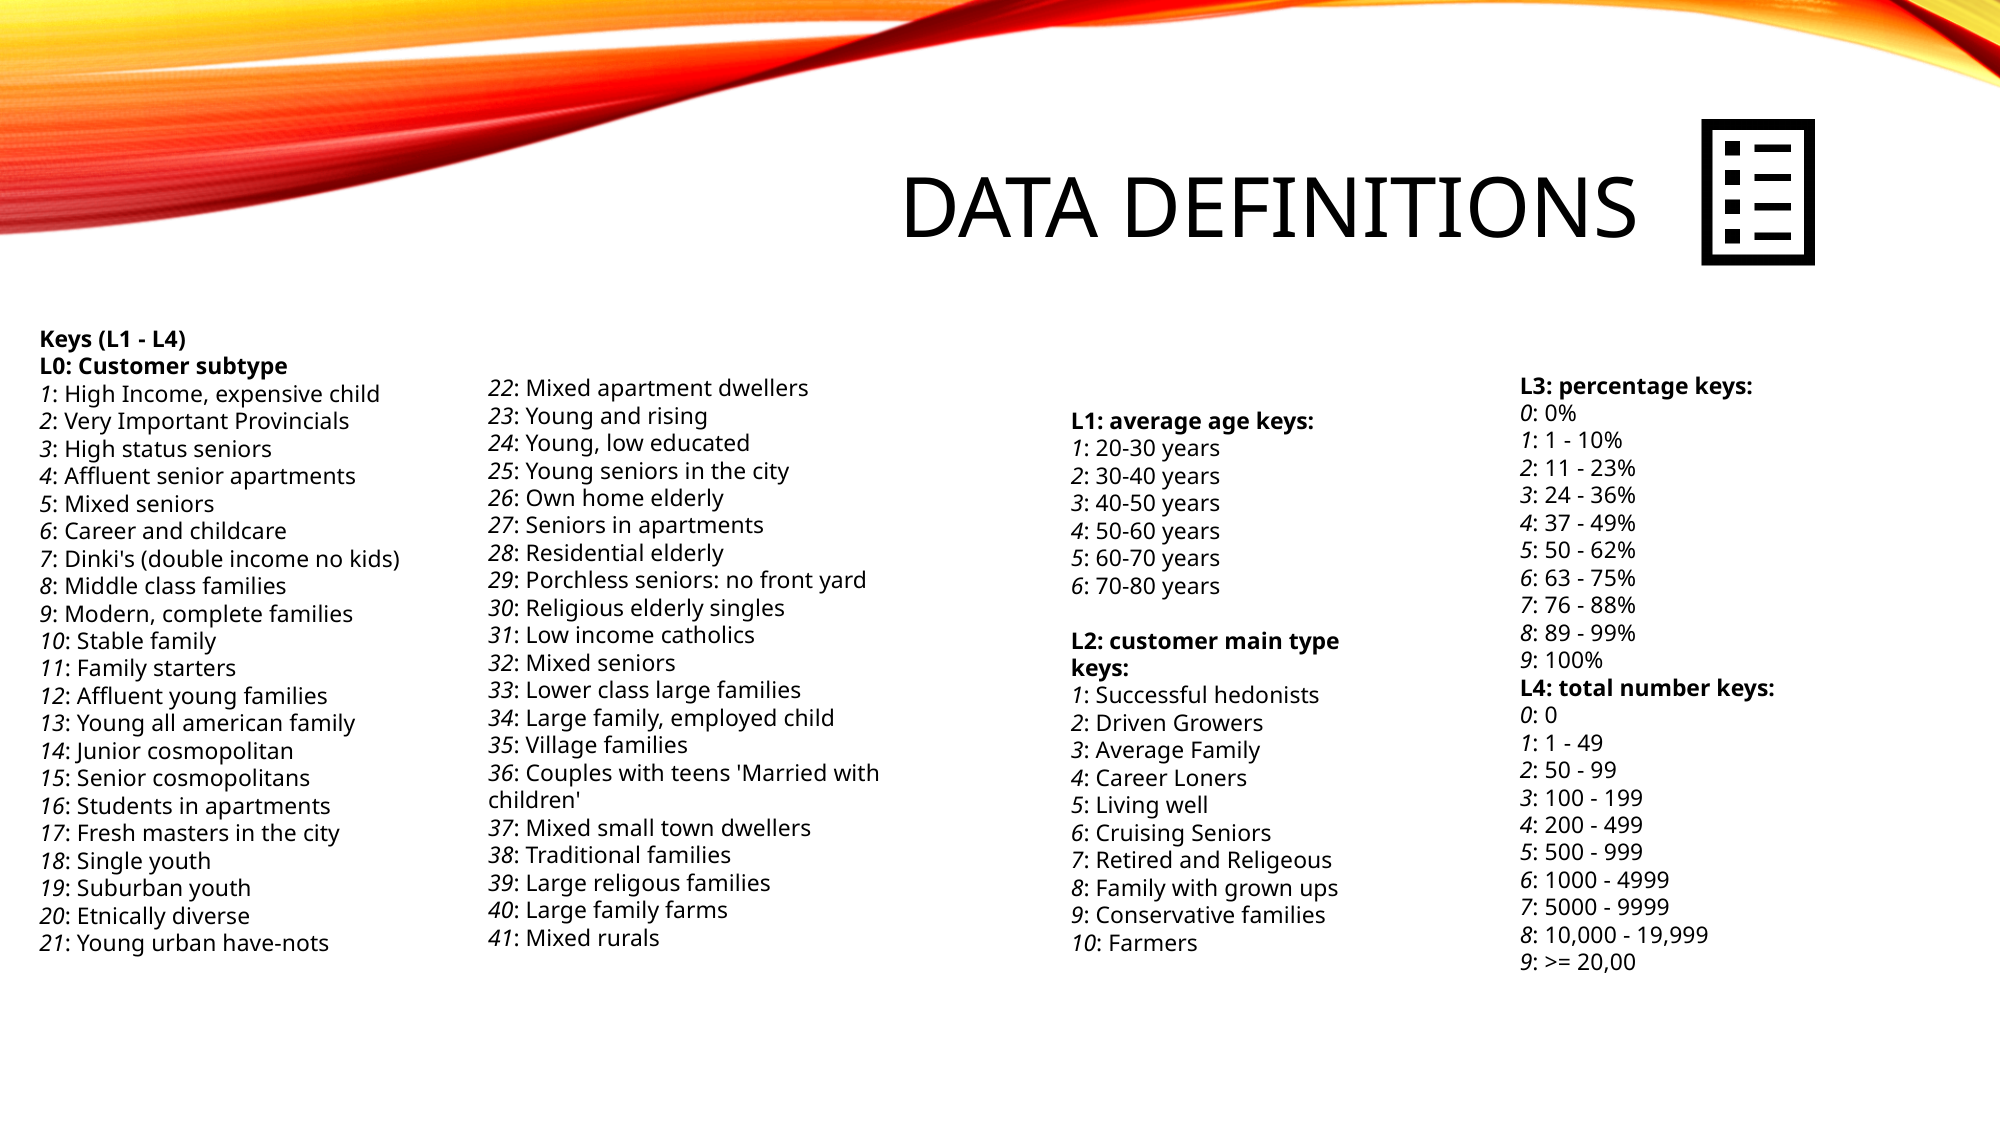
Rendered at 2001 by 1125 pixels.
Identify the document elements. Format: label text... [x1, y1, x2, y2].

text_box [1670, 104, 1846, 280]
text_box L1: average age keys: 1: 20-30 years 2: 30-40 years 3: 40-50 years 4: 50-60 years 5: 60-70 years 6: 70-80 years L2: customer main type keys: 1: Successful hedonists 2: Driven Growers 3: Average Family 4: Career Loners 5: Living well 6: Cruising Seniors 7: Retired and Religeous 8: Family with grown ups 9: Conservative families 10: Farmers [1056, 399, 1413, 1073]
text_box 22: Mixed apartment dwellers 23: Young and rising 24: Young, low educated 25: Young seniors in the city 26: Own home elderly 27: Seniors in apartments 28: Residential elderly 29: Porchless seniors: no front yard 30: Religious elderly singles 31: Low income catholics 32: Mixed seniors 33: Lower class large families 34: Large family, employed child 35: Village families 36: Couples with teens 'Married with children' 37: Mixed small town dwellers 38: Traditional families 39: Large religous families 40: Large family farms 41: Mixed rurals [473, 366, 964, 1027]
title Data Definitions [242, 104, 1655, 317]
text_box L3: percentage keys: 0: 0% 1: 1 - 10% 2: 11 - 23% 3: 24 - 36% 4: 37 - 49% 5: 50 - 62% 6: 63 - 75% 7: 76 - 88% 8: 89 - 99% 9: 100% L4: total number keys: 0: 0 1: 1 - 49 2: 50 - 99 3: 100 - 199 4: 200 - 499 5: 500 - 999 6: 1000 - 4999 7: 5000 - 9999 8: 10,000 - 19,999 9: >= 20,00 [1505, 363, 1804, 1013]
picture [0, 0, 2000, 237]
list Keys (L1 - L4) L0: Customer subtype 1: High Income, expensive child 2: Very Important Provincials 3: High status seniors 4: Affluent senior apartments 5: Mixed seniors 6: Career and childcare 7: Dinki's (double income no kids) 8: Middle class families 9: Modern, complete families 10: Stable family 11: Family starters 12: Affluent young families 13: Young all american family 14: Junior cosmopolitan 15: Senior cosmopolitans 16: Students in apartments 17: Fresh masters in the city 18: Single youth 19: Suburban youth 20: Etnically diverse 21: Young urban have-nots [24, 317, 608, 978]
